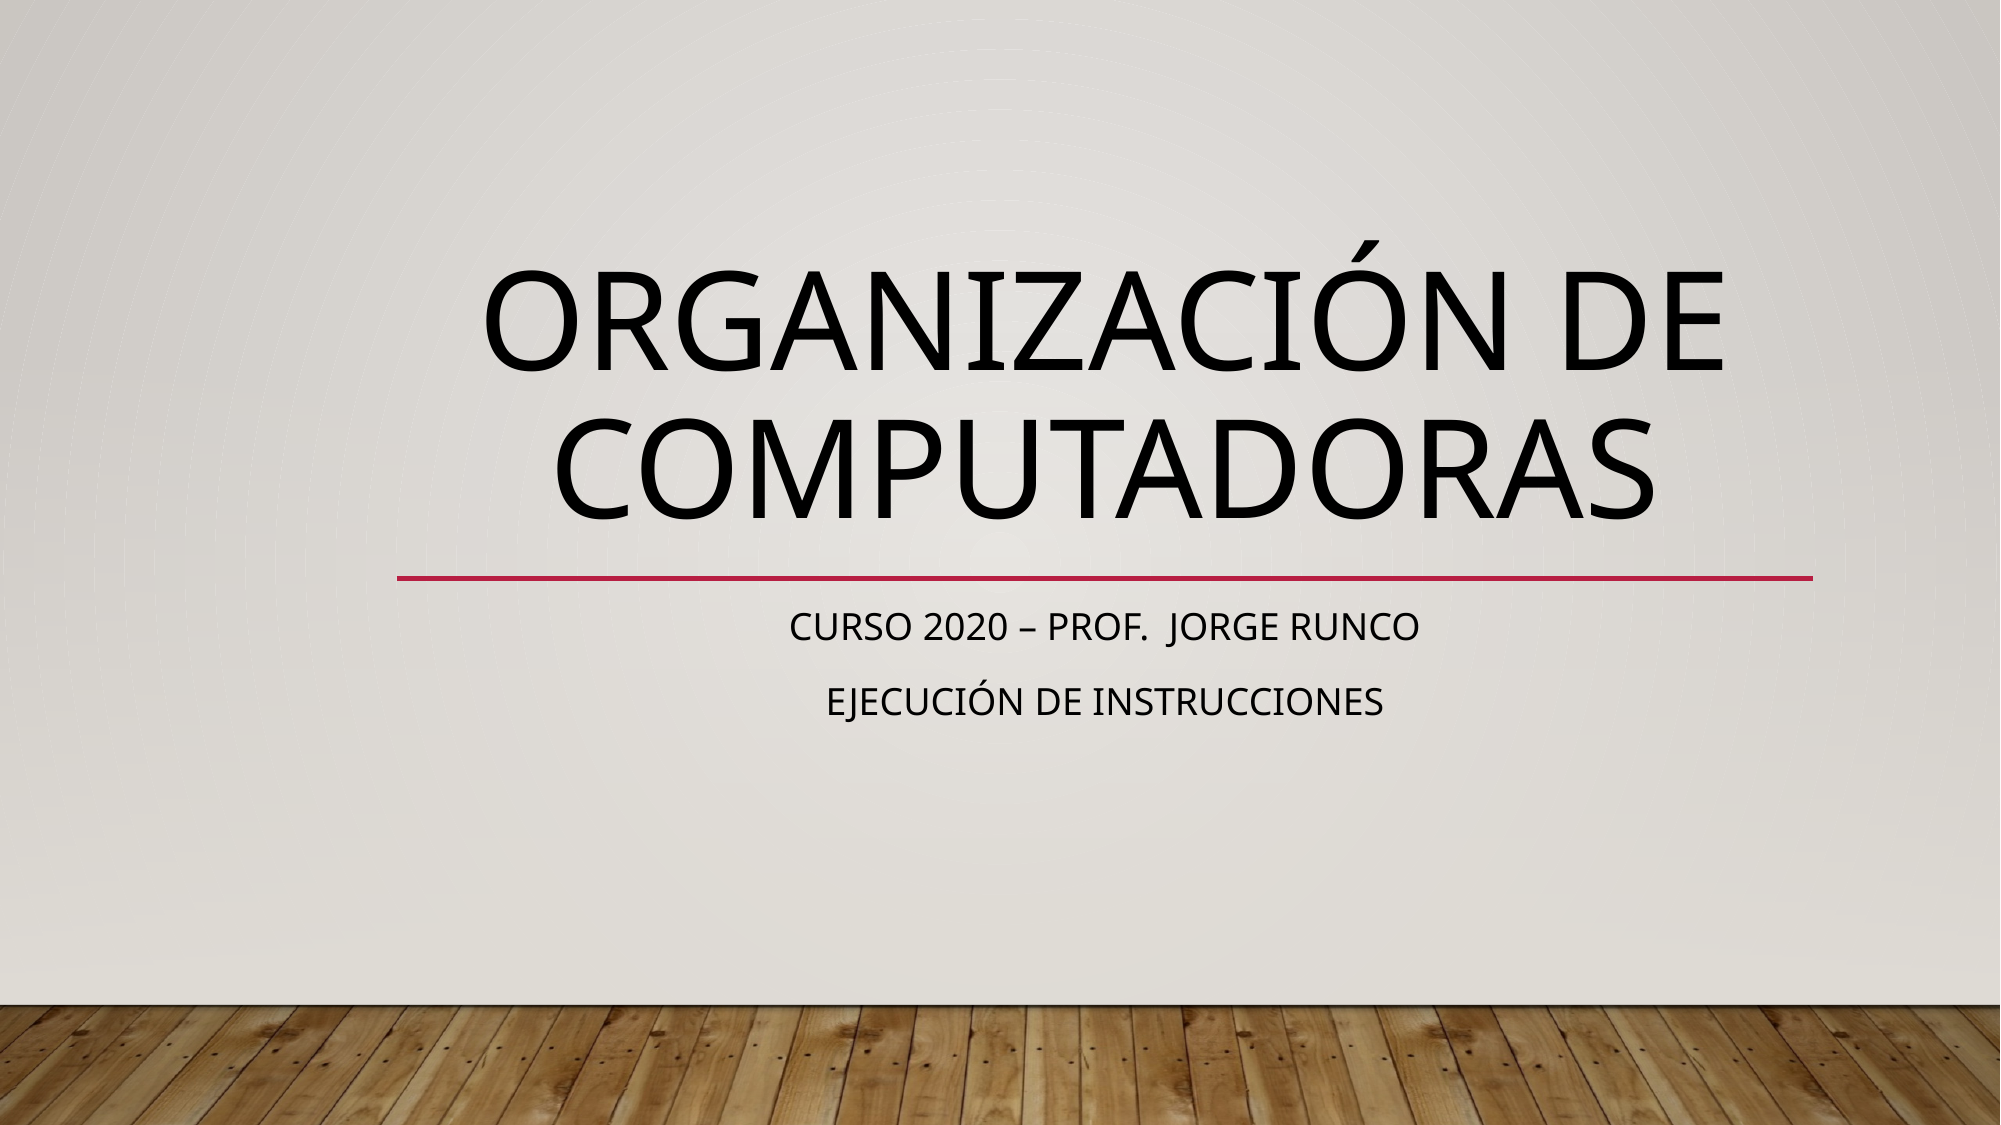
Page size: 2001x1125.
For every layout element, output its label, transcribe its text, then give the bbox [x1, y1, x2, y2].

subtitle Curso 2020 – Prof. Jorge Runco Ejecución de instrucciones [396, 579, 1814, 740]
picture [0, 1005, 2000, 1125]
title Organización de computadoras [396, 131, 1814, 549]
